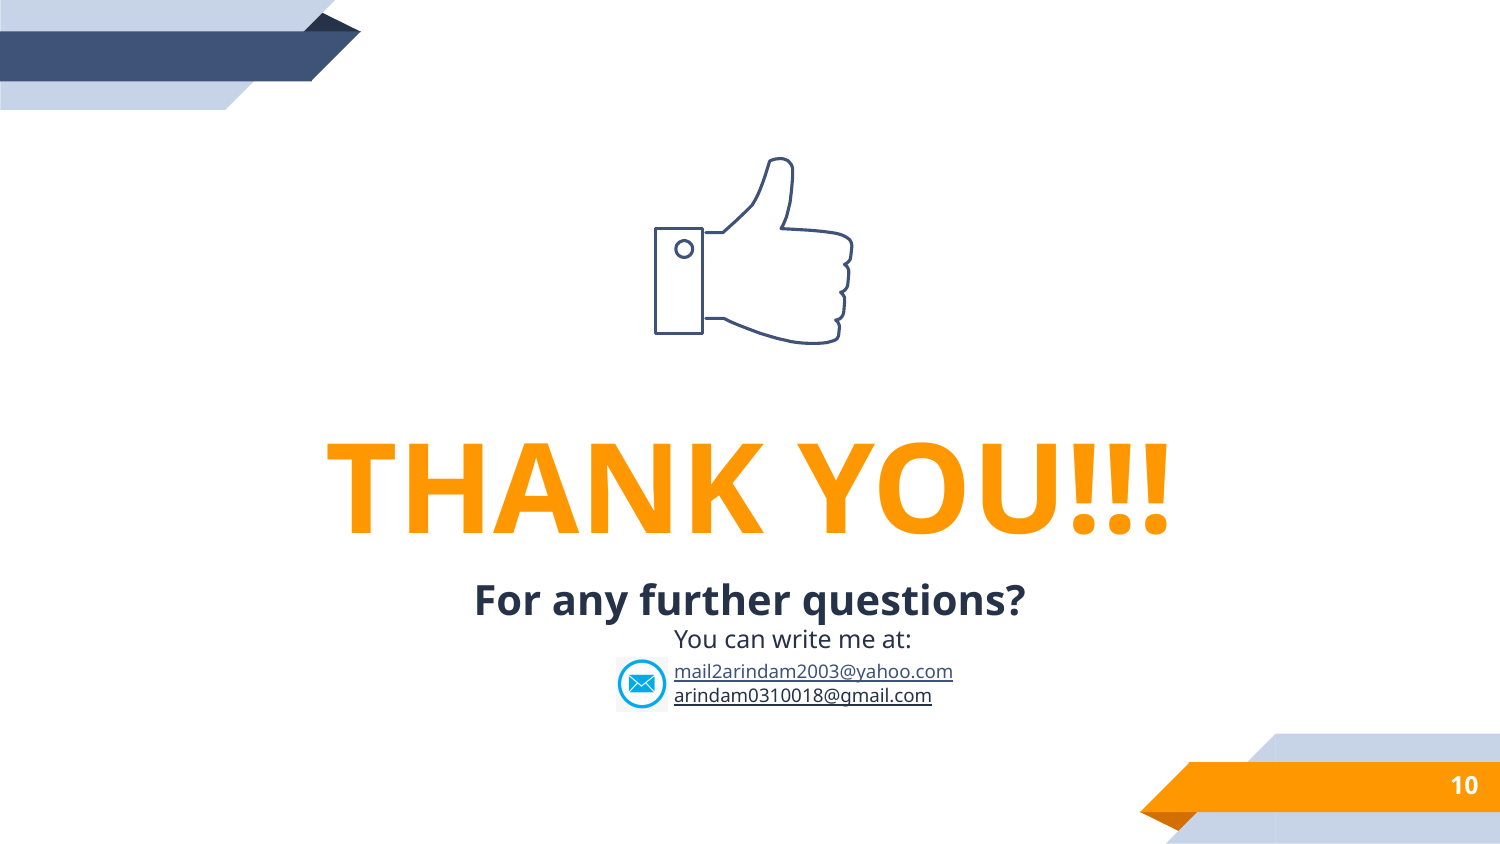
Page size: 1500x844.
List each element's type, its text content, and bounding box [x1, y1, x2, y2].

title THANK YOU!!! [209, 387, 1291, 529]
subtitle For any further questions? You can write me at: mail2arindam2003@yahoo.com arindam0310018@gmail.com [209, 529, 1291, 750]
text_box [655, 158, 853, 344]
slide_number 10 [1249, 760, 1494, 813]
picture [615, 657, 668, 712]
